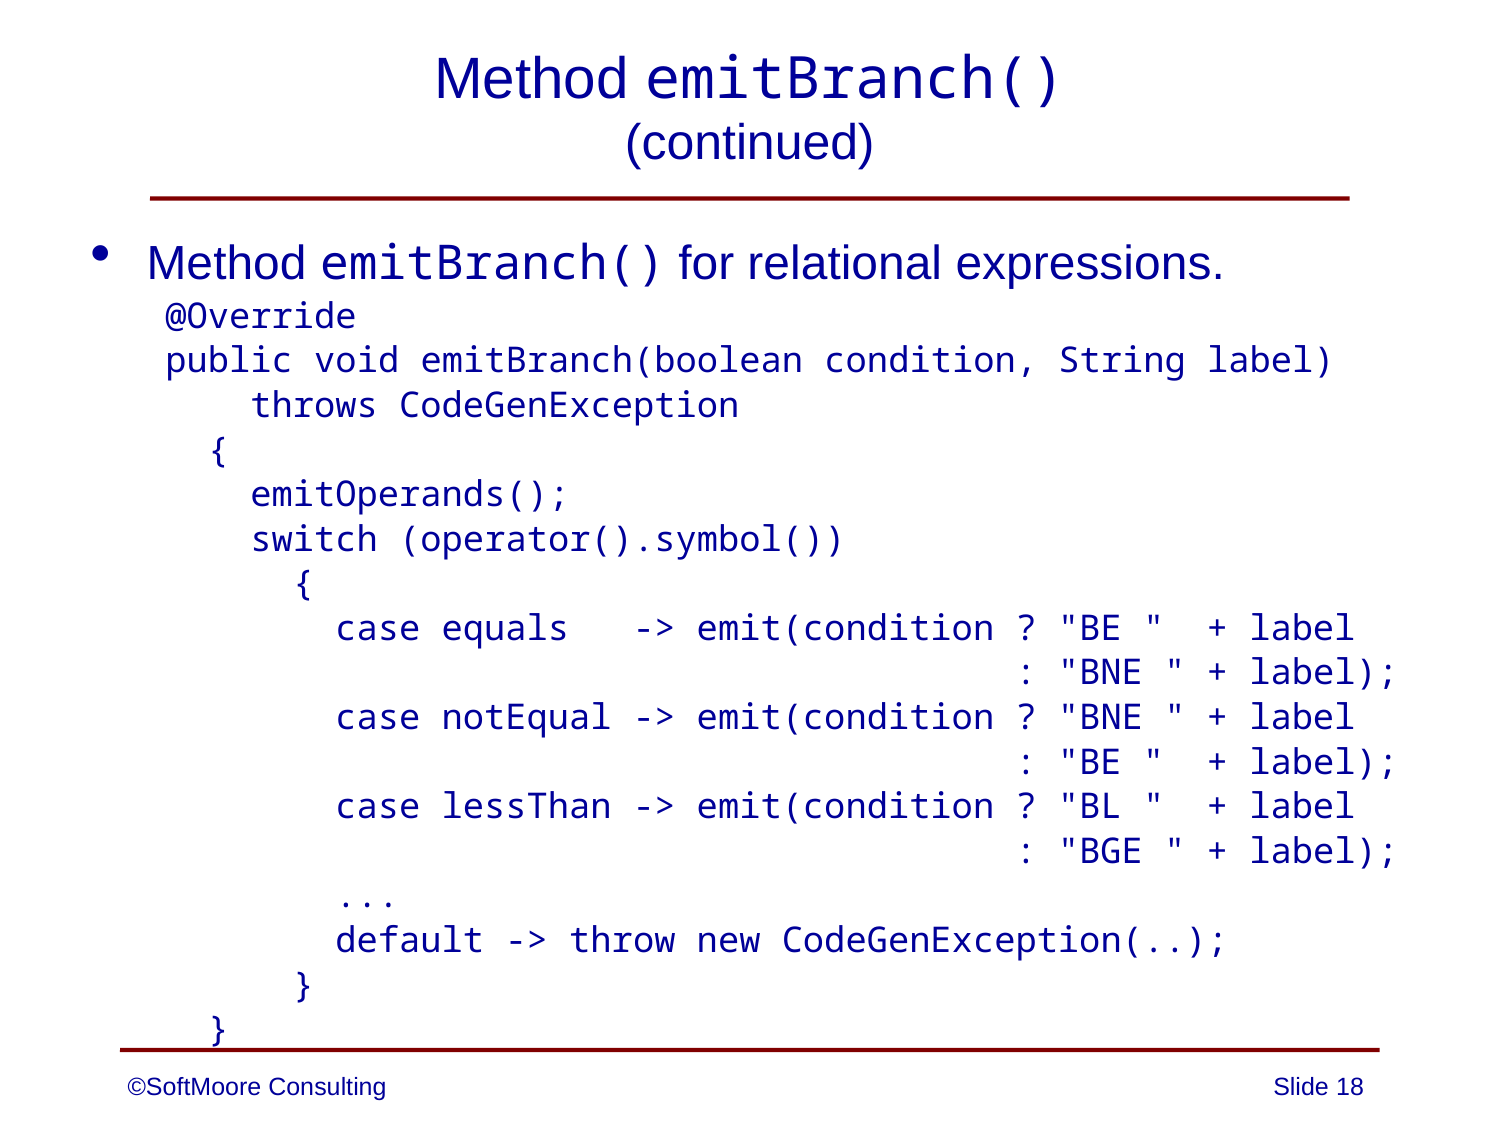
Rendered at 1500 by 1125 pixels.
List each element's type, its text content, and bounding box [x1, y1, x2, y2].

title Method emitBranch() (continued) [149, 22, 1350, 188]
footer ©SoftMoore Consulting [111, 1061, 563, 1109]
slide_number Slide 18 [1078, 1061, 1380, 1109]
list Method emitBranch() for relational expressions. @Override public void emitBranch(boolean condition, String label) throws CodeGenException { emitOperands(); switch (operator().symbol()) { case equals -> emit(condition ? "BE " + label : "BNE " + label); case notEqual -> emit(condition ? "BNE " + label : "BE " + label); case lessThan -> emit(condition ? "BL " + label : "BGE " + label); ... default -> throw new CodeGenException(..); } } [74, 223, 1425, 1034]
